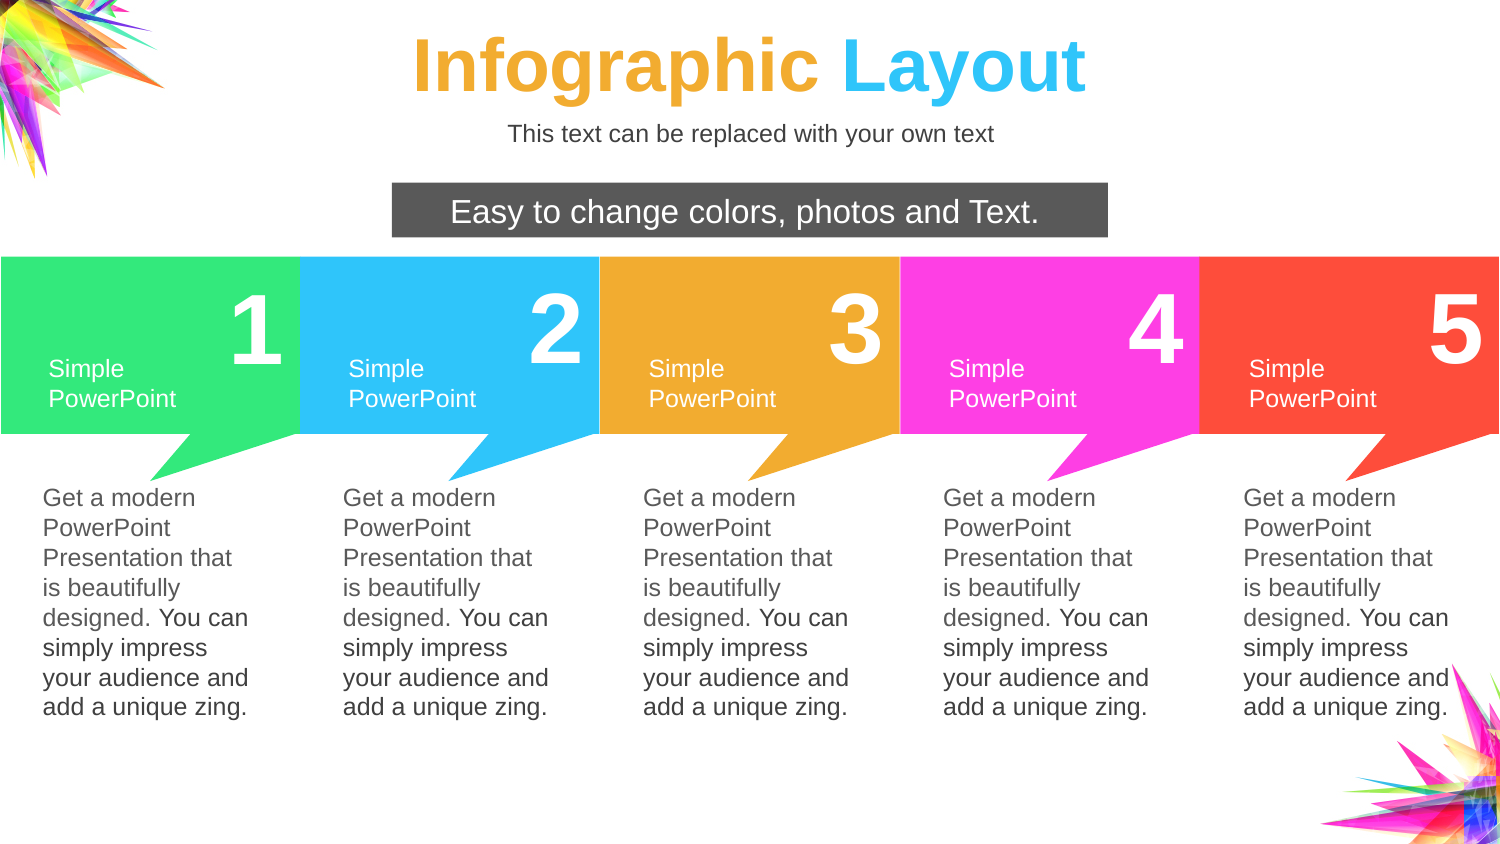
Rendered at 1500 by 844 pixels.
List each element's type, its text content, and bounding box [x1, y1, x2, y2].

picture [0, 151, 1500, 256]
title Infographic Layout [0, 8, 1500, 114]
text_box Get a modern PowerPoint Presentation that is beautifully designed. You can simply impress your audience and add a unique zing. [27, 490, 272, 729]
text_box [900, 256, 1198, 482]
text_box Get a modern PowerPoint Presentation that is beautifully designed. You can simply impress your audience and add a unique zing. [628, 490, 872, 729]
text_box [299, 256, 598, 482]
text_box Get a modern PowerPoint Presentation that is beautifully designed. You can simply impress your audience and add a unique zing. [928, 490, 1172, 729]
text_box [0, 256, 298, 482]
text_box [599, 256, 899, 482]
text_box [1199, 256, 1500, 482]
picture [0, 482, 1500, 844]
text_box Get a modern PowerPoint Presentation that is beautifully designed. You can simply impress your audience and add a unique zing. [1228, 490, 1472, 729]
text_box Get a modern PowerPoint Presentation that is beautifully designed. You can simply impress your audience and add a unique zing. [328, 490, 572, 729]
picture [0, 0, 1500, 8]
text_box Easy to change colors, photos and Text. [391, 182, 1108, 238]
list This text can be replaced with your own text [0, 114, 1500, 151]
